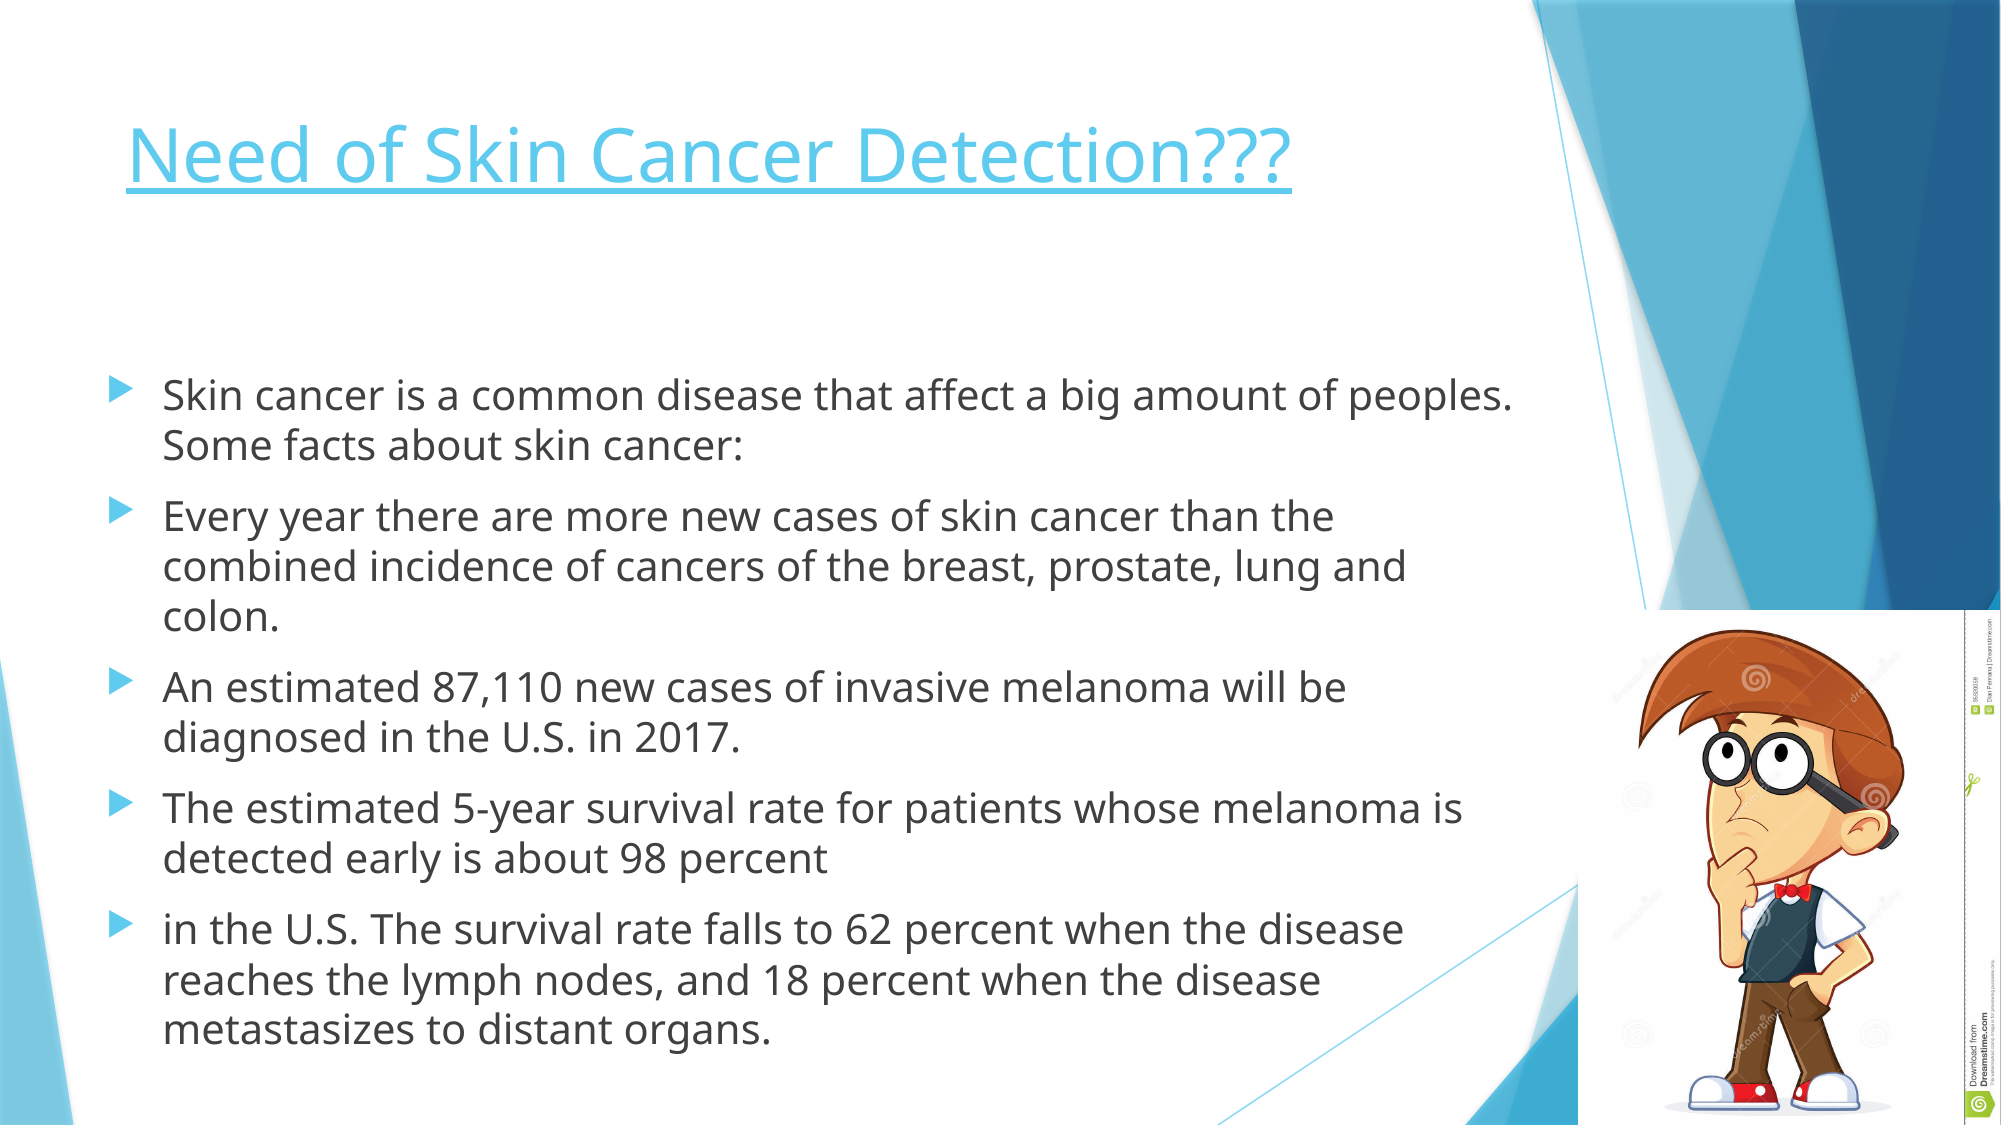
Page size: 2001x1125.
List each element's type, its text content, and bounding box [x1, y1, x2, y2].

list Skin cancer is a common disease that affect a big amount of peoples. Some facts about skin cancer: Every year there are more new cases of skin cancer than the combined incidence of cancers of the breast, prostate, lung and colon. An estimated 87,110 new cases of invasive melanoma will be diagnosed in the U.S. in 2017. The estimated 5-year survival rate for patients whose melanoma is detected early is about 98 percent in the U.S. The survival rate falls to 62 percent when the disease reaches the lymph nodes, and 18 percent when the disease metastasizes to distant organs. [91, 290, 1542, 1083]
picture [1577, 609, 2000, 1125]
title Need of Skin Cancer Detection??? [111, 99, 1522, 290]
